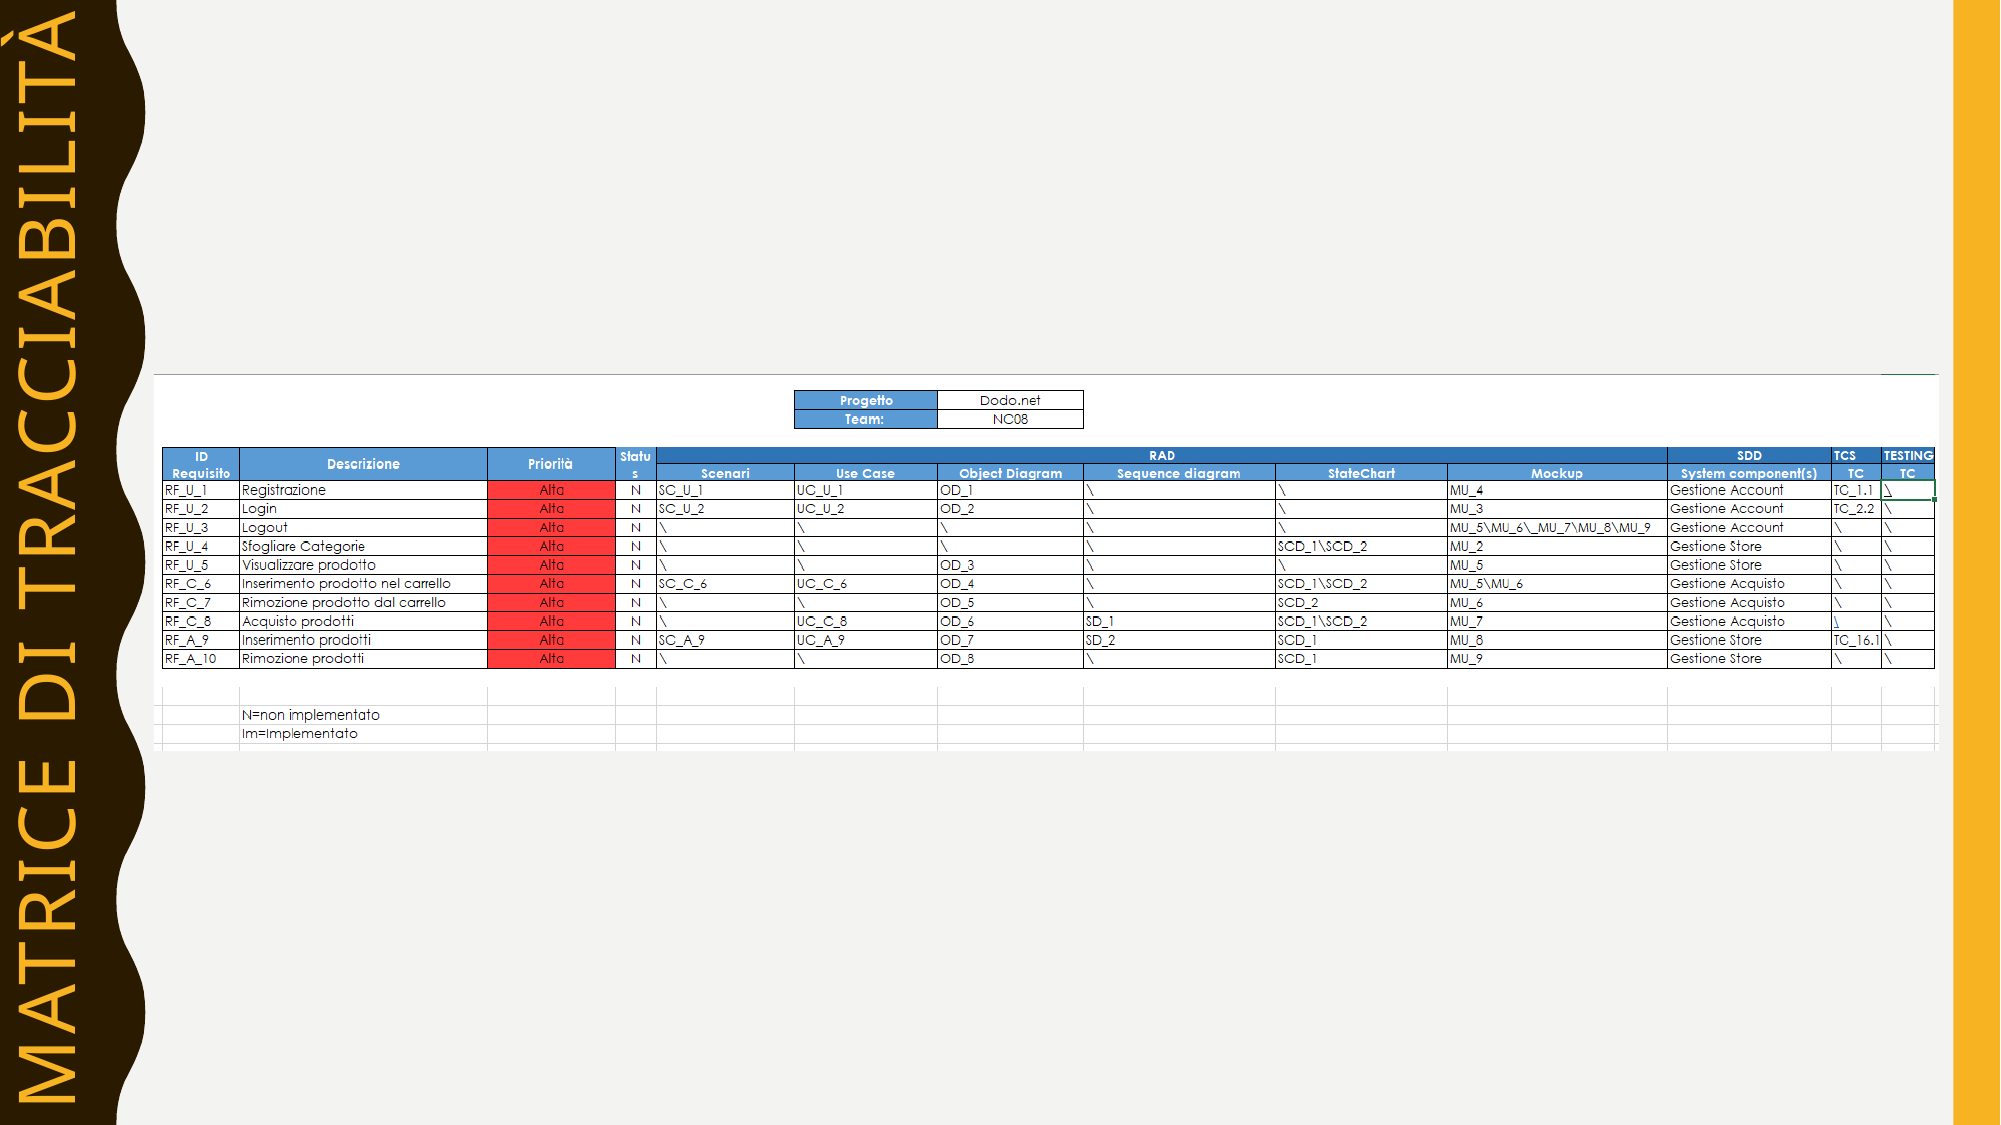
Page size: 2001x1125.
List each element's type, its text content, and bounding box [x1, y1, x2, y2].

picture [153, 374, 1939, 751]
title Matrice di tracciabilità [0, 0, 124, 1125]
